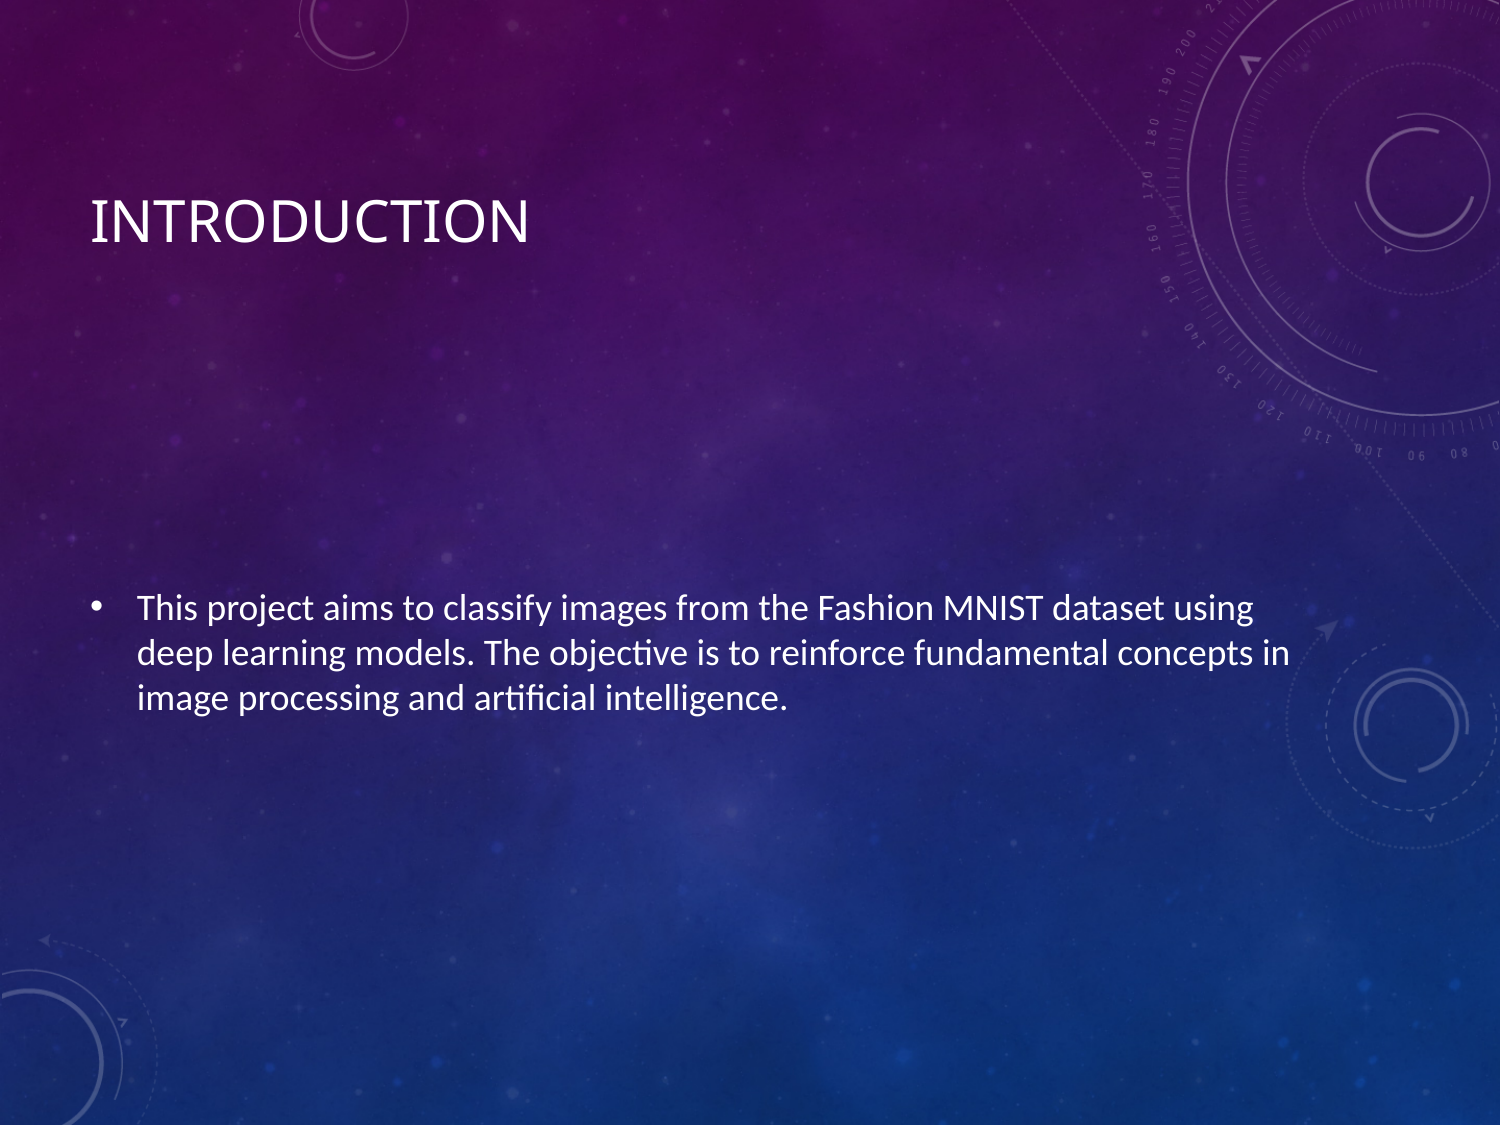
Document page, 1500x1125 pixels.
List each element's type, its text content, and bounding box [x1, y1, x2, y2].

title Introduction [75, 99, 1350, 339]
list This project aims to classify images from the Fashion MNIST dataset using deep learning models. The objective is to reinforce fundamental concepts in image processing and artificial intelligence. [75, 351, 1350, 950]
picture [0, 0, 1500, 1125]
